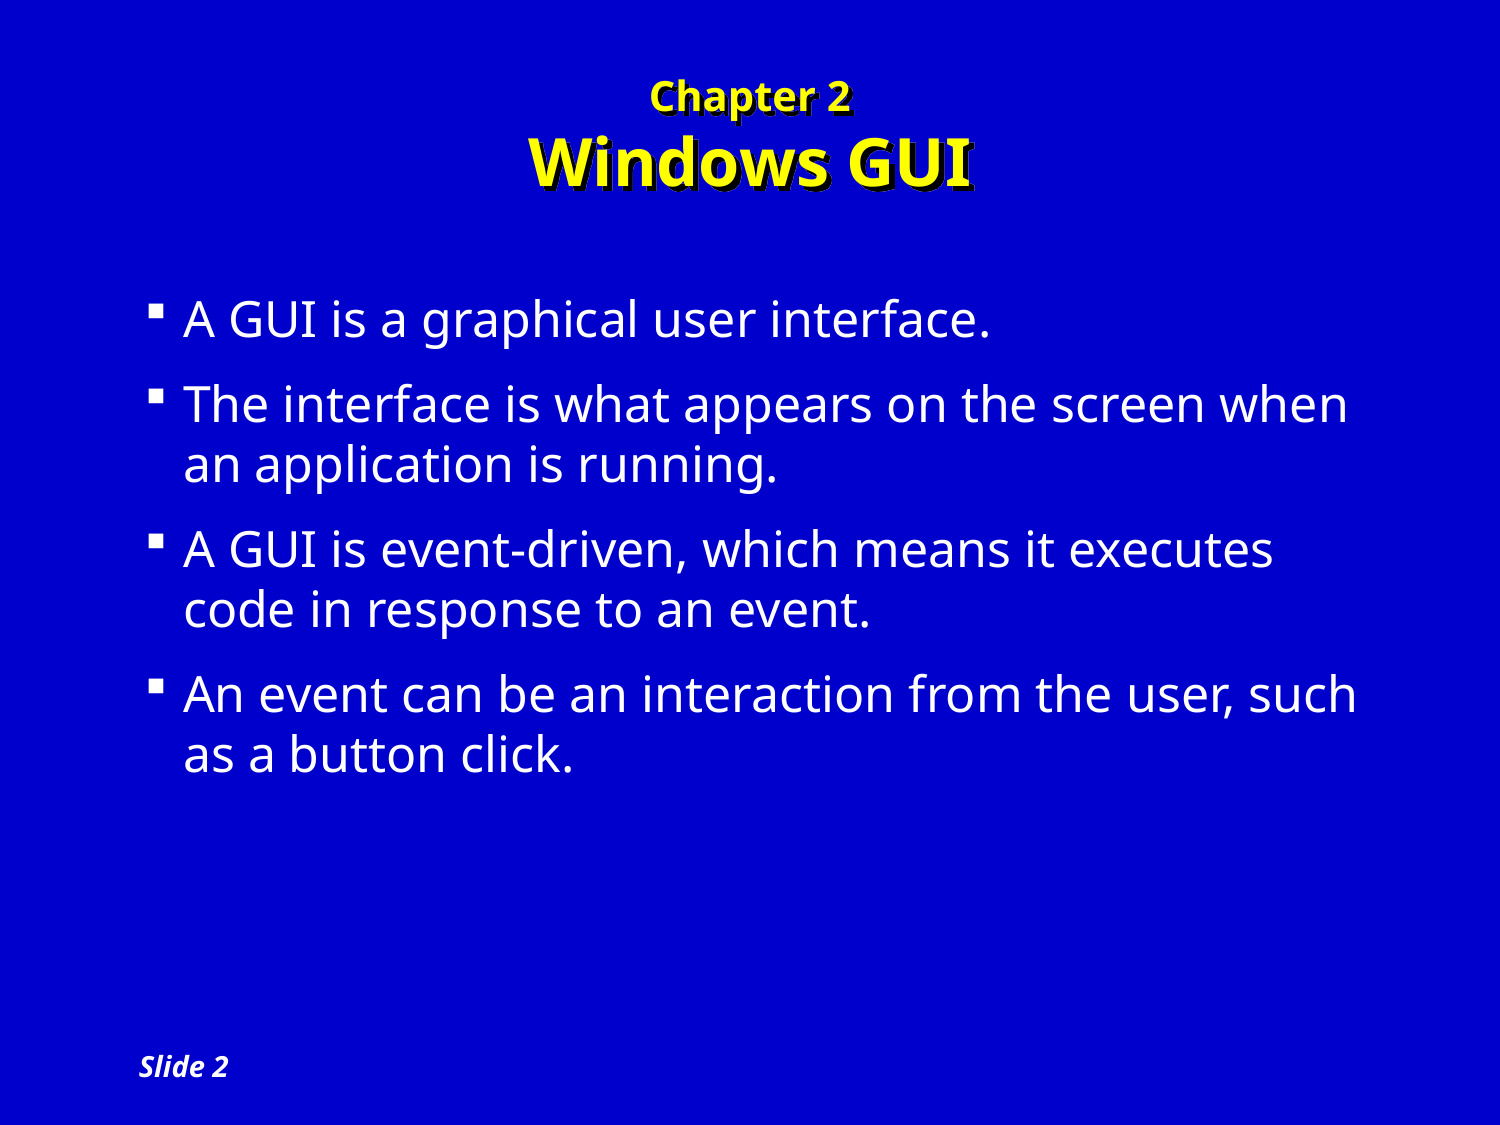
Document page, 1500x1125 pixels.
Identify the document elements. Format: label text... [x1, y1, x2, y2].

title Chapter 2 Windows GUI [112, 62, 1388, 293]
slide_number Slide 2 [123, 1040, 474, 1091]
text_box A GUI is a graphical user interface. The interface is what appears on the screen when an application is running. A GUI is event-driven, which means it executes code in response to an event. An event can be an interaction from the user, such as a button click. [129, 280, 1403, 790]
